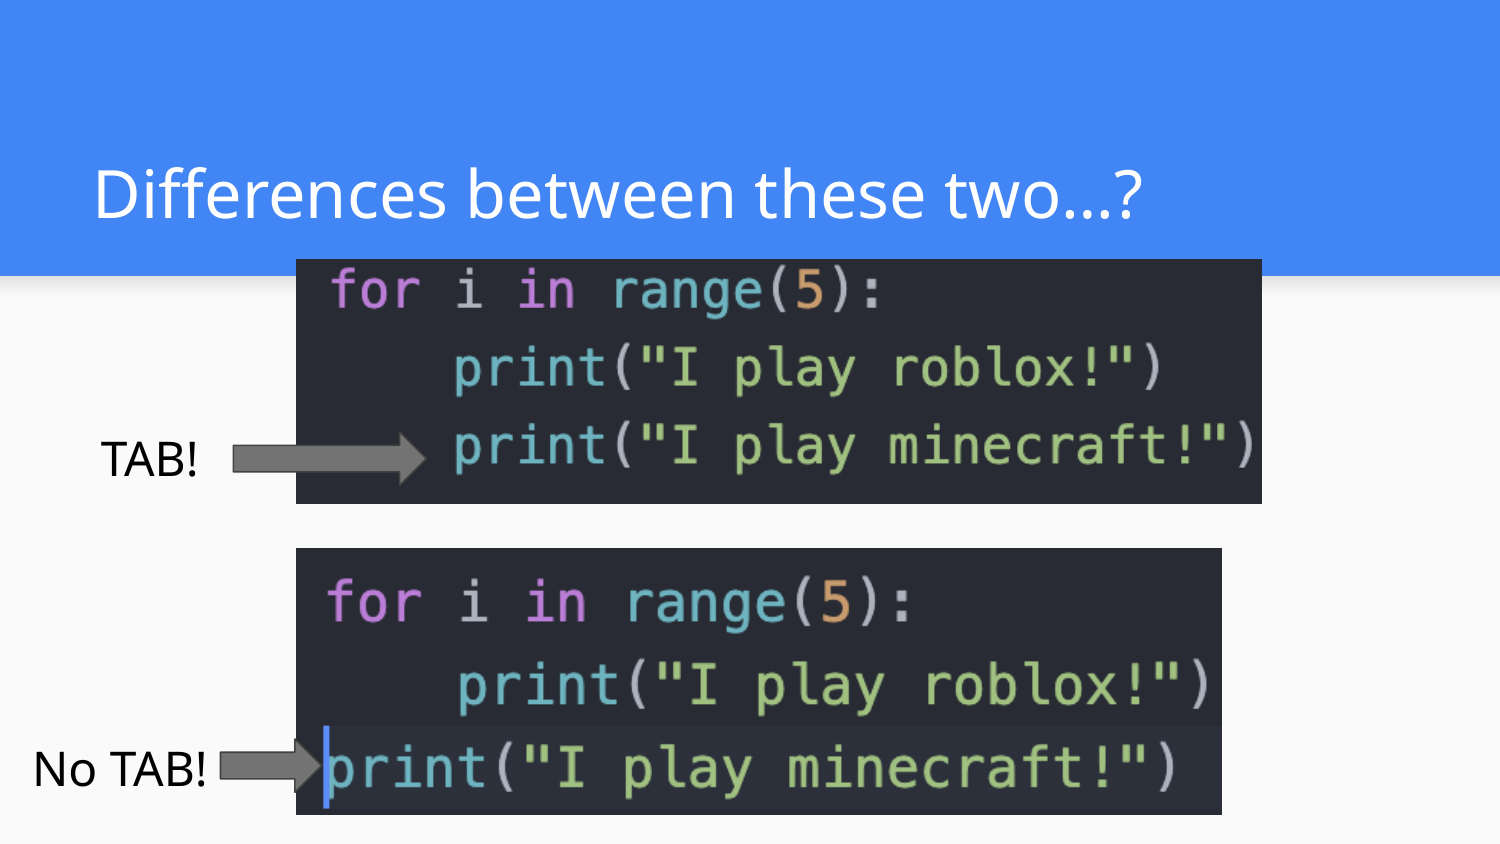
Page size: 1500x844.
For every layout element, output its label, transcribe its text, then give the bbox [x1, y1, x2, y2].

picture [296, 548, 1223, 815]
text_box [220, 752, 291, 779]
text_box TAB! [85, 413, 244, 524]
title Differences between these two…? [77, 121, 1427, 248]
text_box No TAB! [17, 723, 244, 834]
picture [296, 259, 1262, 504]
text_box [244, 445, 291, 472]
